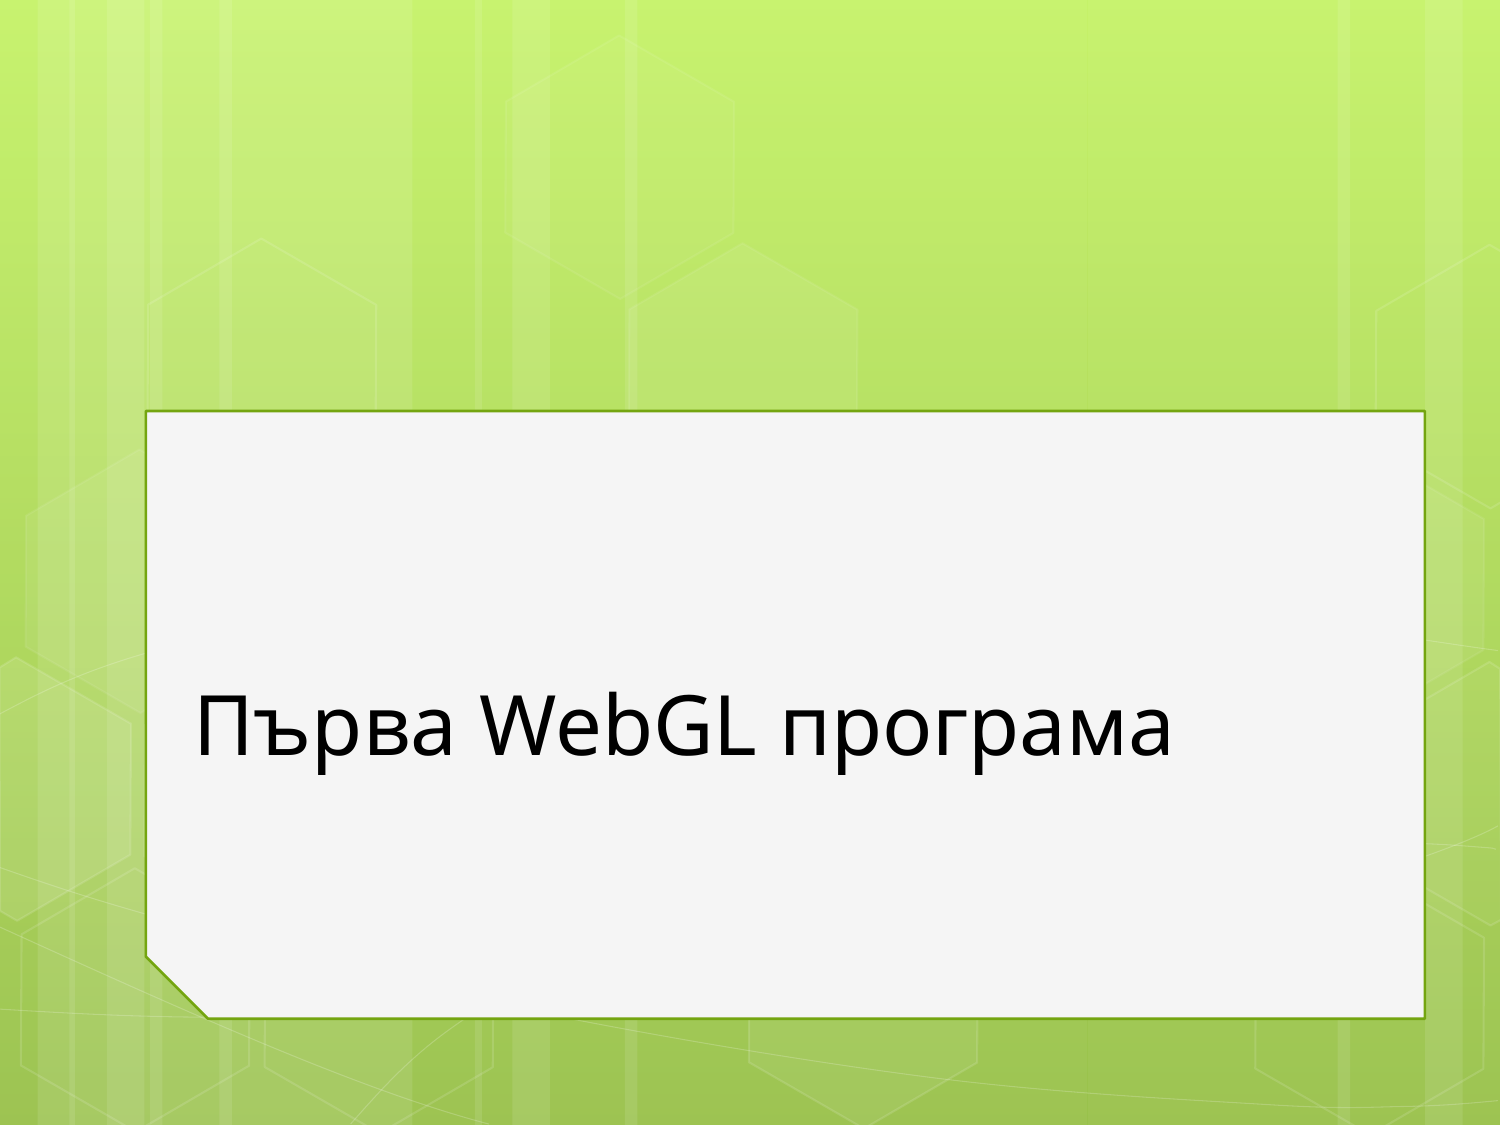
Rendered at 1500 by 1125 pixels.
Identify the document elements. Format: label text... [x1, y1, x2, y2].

list Първа WebGL програма [169, 437, 1400, 780]
